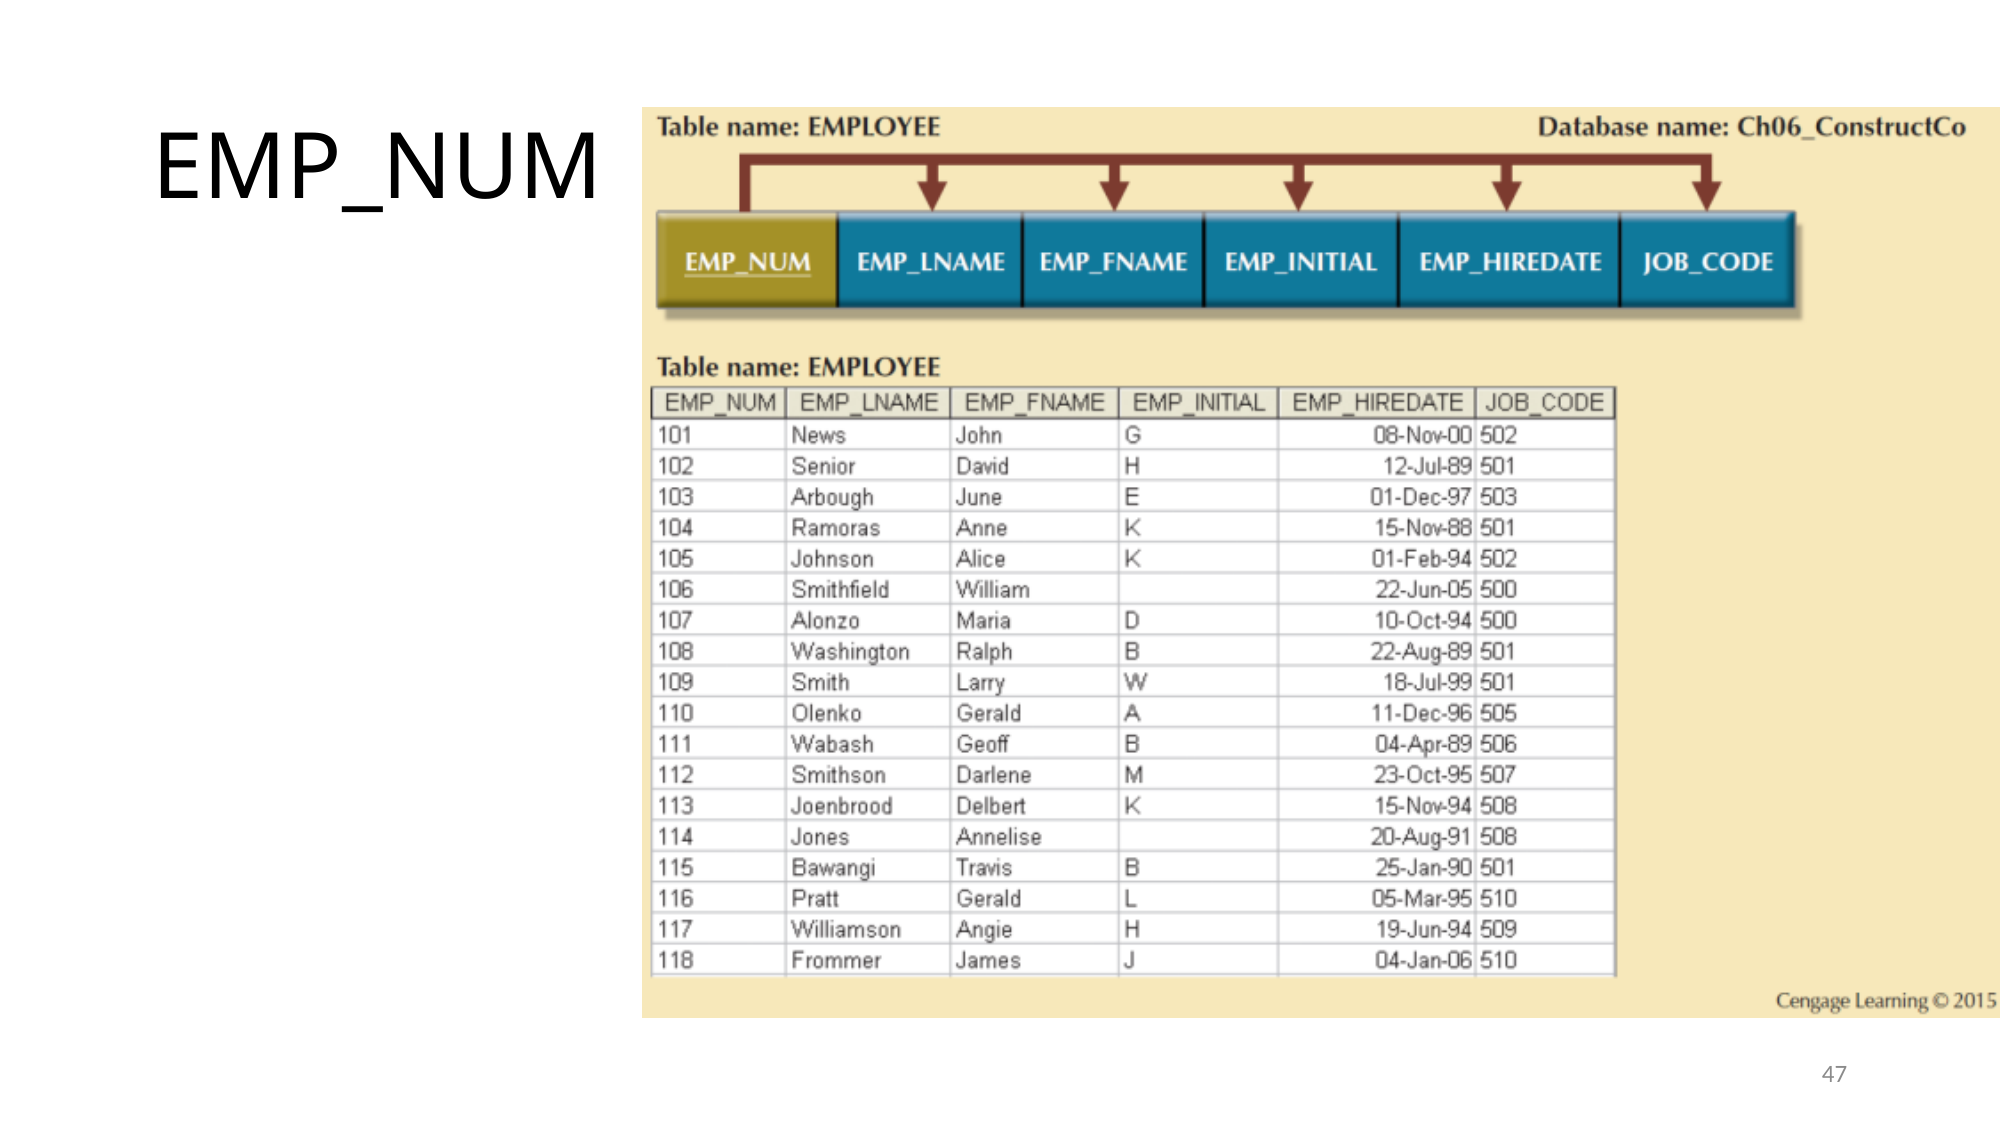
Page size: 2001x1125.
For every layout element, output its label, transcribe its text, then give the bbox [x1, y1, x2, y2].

slide_number 47 [1412, 1042, 1863, 1103]
picture [642, 107, 2000, 1018]
title EMP_NUM [137, 59, 1863, 278]
